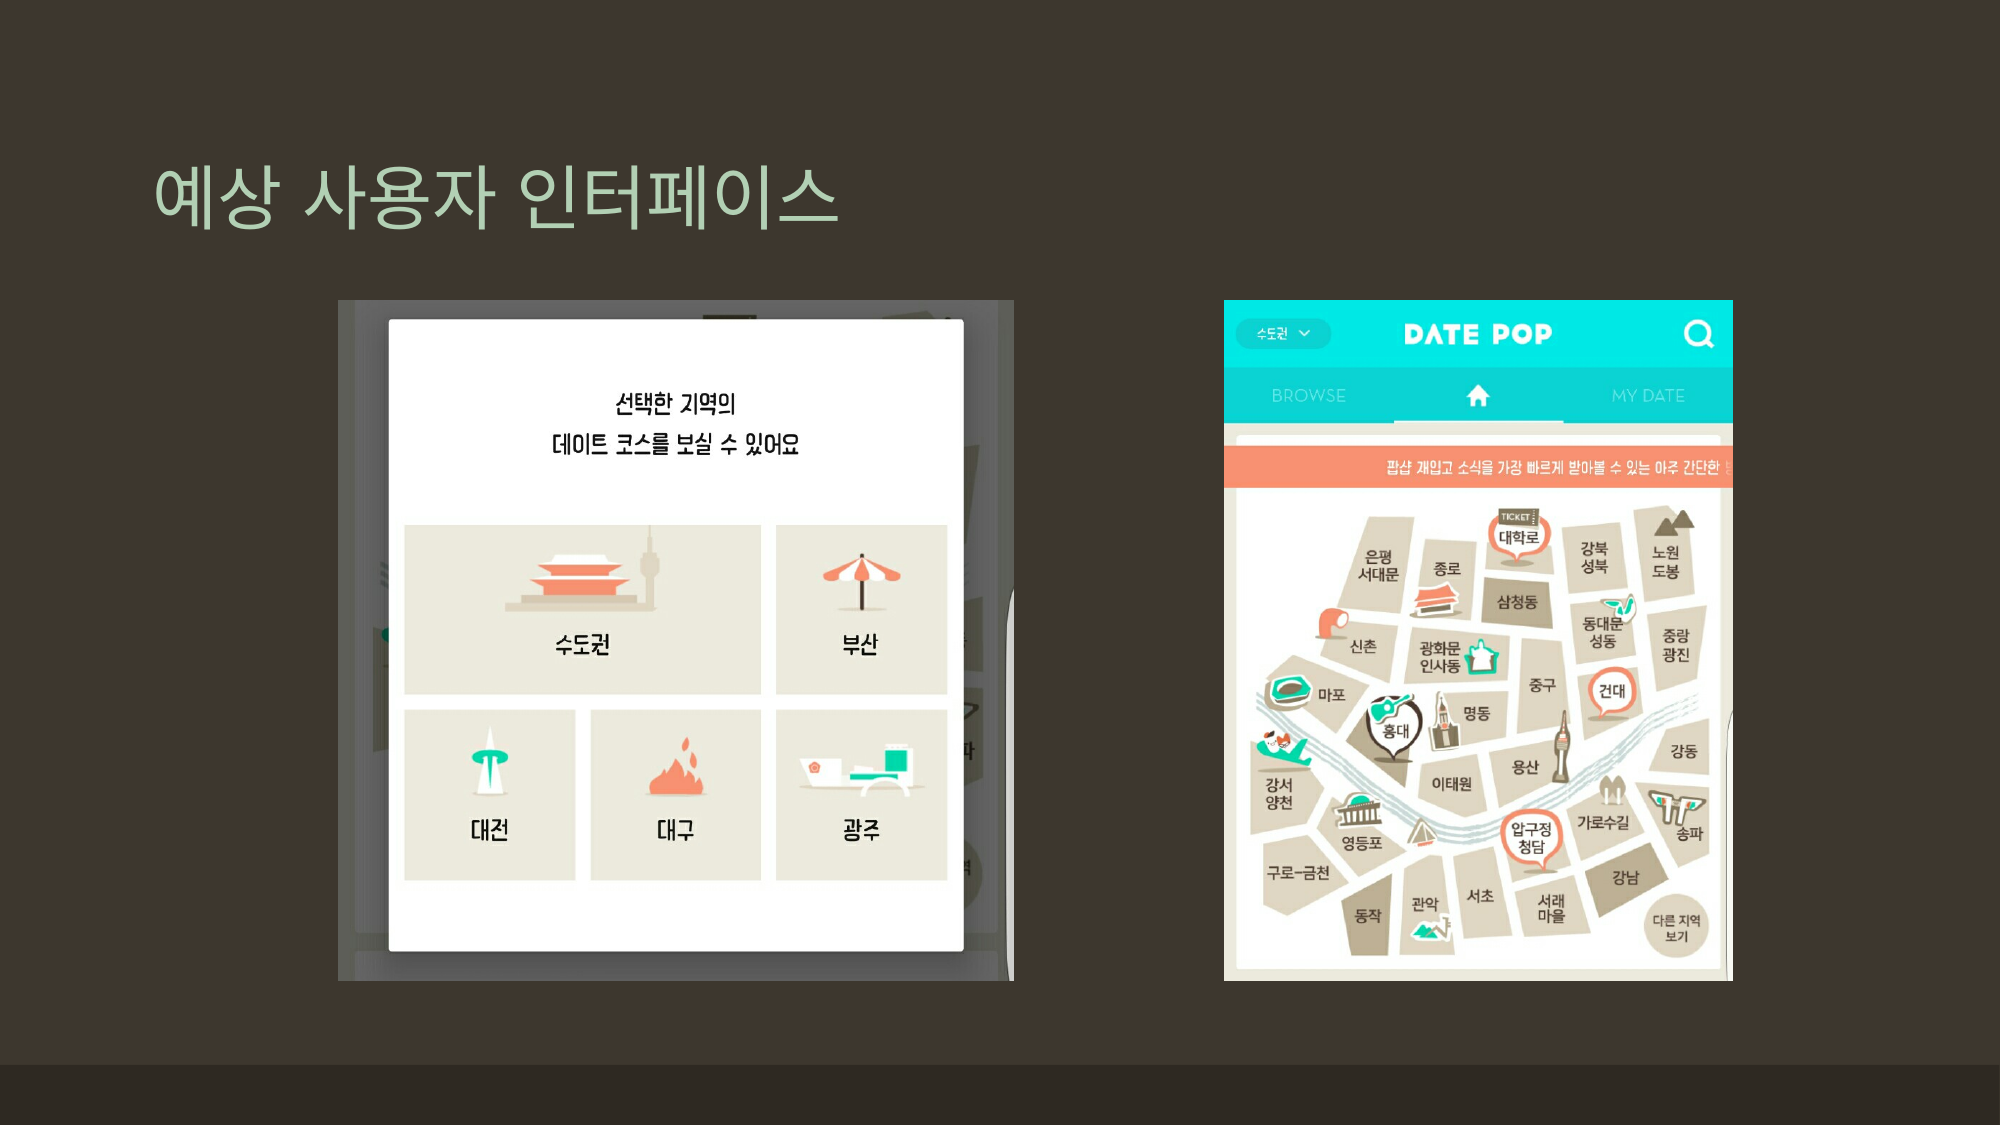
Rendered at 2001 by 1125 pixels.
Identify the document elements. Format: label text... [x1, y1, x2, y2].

picture [1224, 300, 1733, 981]
title 예상 사용자 인터페이스 [137, 59, 1863, 248]
picture [338, 300, 1014, 981]
